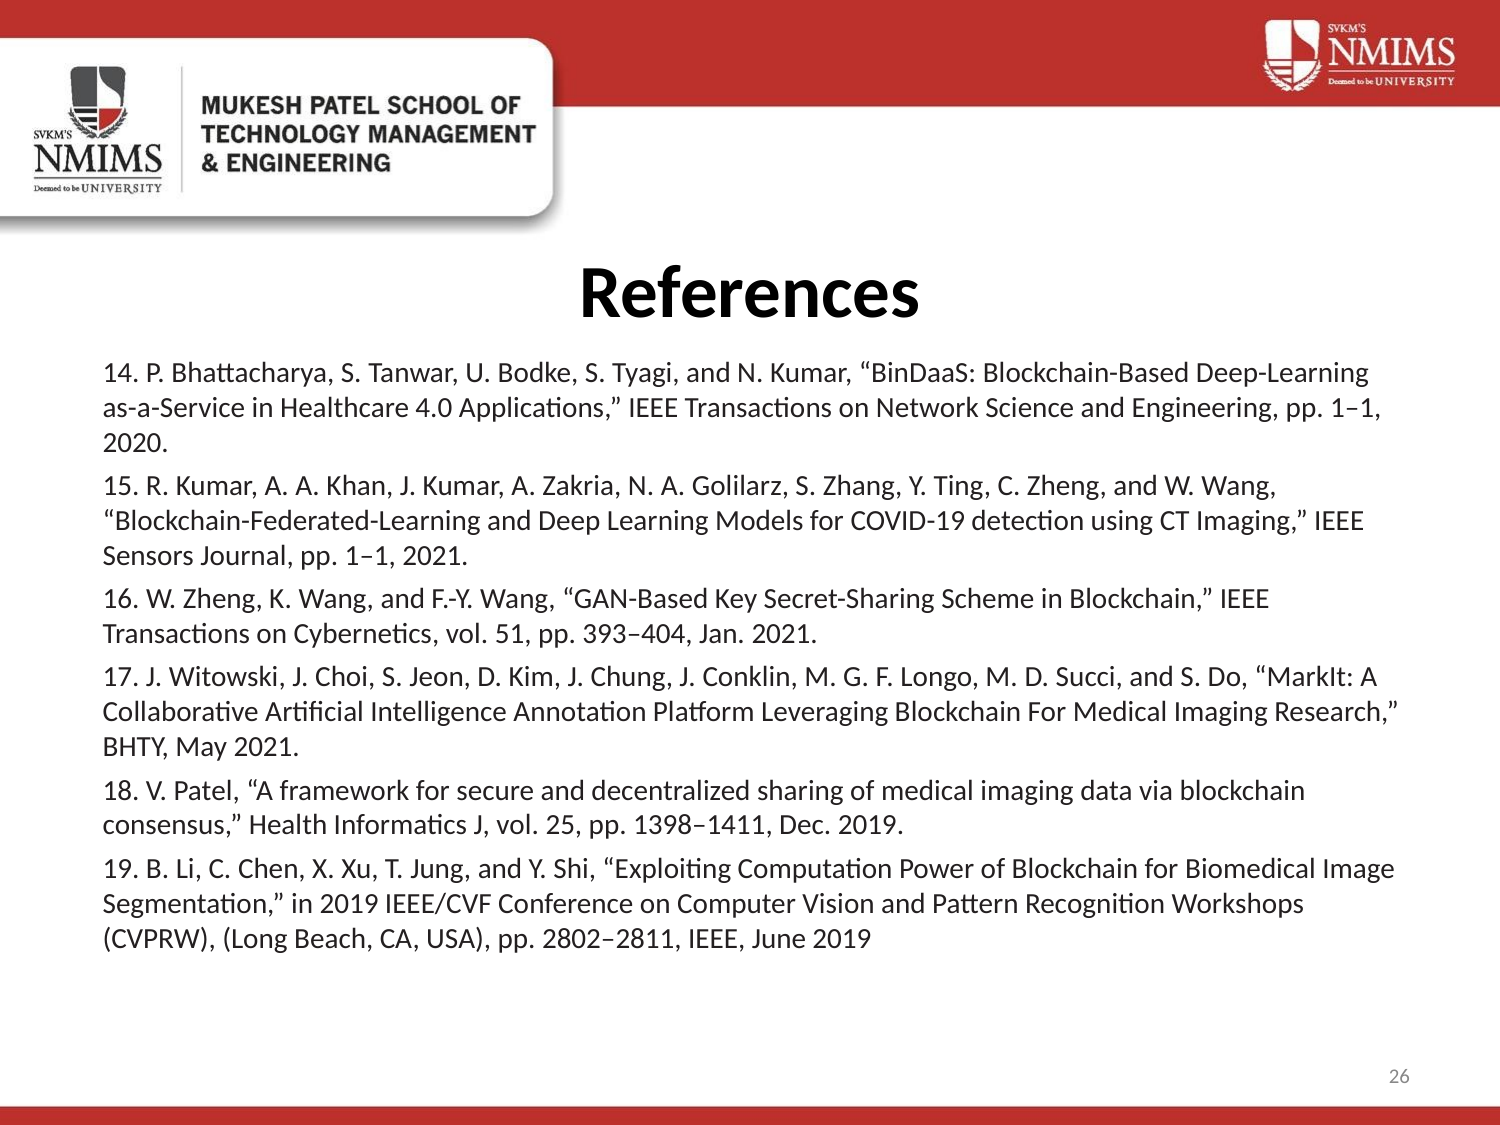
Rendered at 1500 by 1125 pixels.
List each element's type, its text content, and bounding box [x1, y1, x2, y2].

text_box 26 [1074, 1045, 1425, 1106]
list 14. P. Bhattacharya, S. Tanwar, U. Bodke, S. Tyagi, and N. Kumar, “BinDaaS: Blockchain-Based Deep-Learning as-a-Service in Healthcare 4.0 Applications,” IEEE Transactions on Network Science and Engineering, pp. 1–1, 2020. 15. R. Kumar, A. A. Khan, J. Kumar, A. Zakria, N. A. Golilarz, S. Zhang, Y. Ting, C. Zheng, and W. Wang, “Blockchain-Federated-Learning and Deep Learning Models for COVID-19 detection using CT Imaging,” IEEE Sensors Journal, pp. 1–1, 2021. 16. W. Zheng, K. Wang, and F.-Y. Wang, “GAN-Based Key Secret-Sharing Scheme in Blockchain,” IEEE Transactions on Cybernetics, vol. 51, pp. 393–404, Jan. 2021. 17. J. Witowski, J. Choi, S. Jeon, D. Kim, J. Chung, J. Conklin, M. G. F. Longo, M. D. Succi, and S. Do, “MarkIt: A Collaborative Artificial Intelligence Annotation Platform Leveraging Blockchain For Medical Imaging Research,” BHTY, May 2021. 18. V. Patel, “A framework for secure and decentralized sharing of medical imaging data via blockchain consensus,” Health Informatics J, vol. 25, pp. 1398–1411, Dec. 2019. 19. B. Li, C. Chen, X. Xu, T. Jung, and Y. Shi, “Exploiting Computation Power of Blockchain for Biomedical Image Segmentation,” in 2019 IEEE/CVF Conference on Computer Vision and Pattern Recognition Workshops (CVPRW), (Long Beach, CA, USA), pp. 2802–2811, IEEE, June 2019 [75, 338, 1425, 1043]
title References [75, 212, 1425, 338]
picture [0, 0, 1500, 1125]
